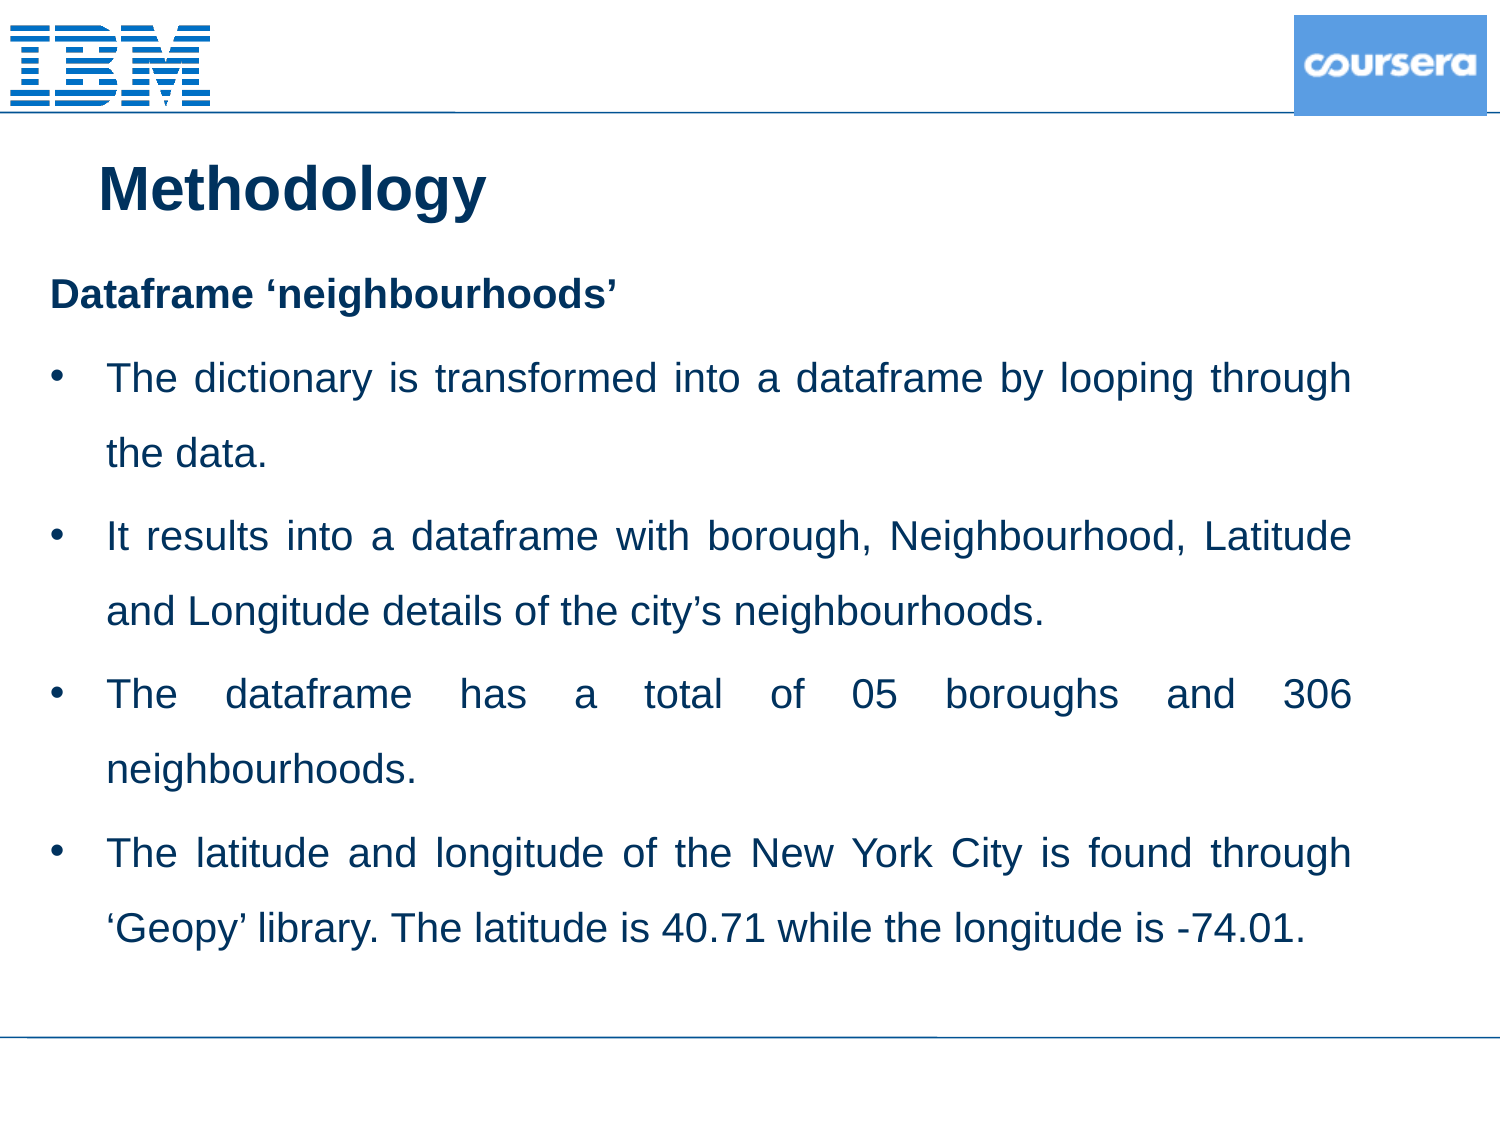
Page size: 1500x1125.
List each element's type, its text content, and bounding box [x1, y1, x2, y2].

picture [0, 14, 221, 116]
subtitle Dataframe ‘neighbourhoods’ The dictionary is transformed into a dataframe by looping through the data. It results into a dataframe with borough, Neighbourhood, Latitude and Longitude details of the city’s neighbourhoods. The dataframe has a total of 05 boroughs and 306 neighbourhoods. The latitude and longitude of the New York City is found through ‘Geopy’ library. The latitude is 40.71 while the longitude is -74.01. [34, 234, 1369, 983]
title Methodology [83, 197, 1417, 411]
picture [1294, 14, 1487, 116]
